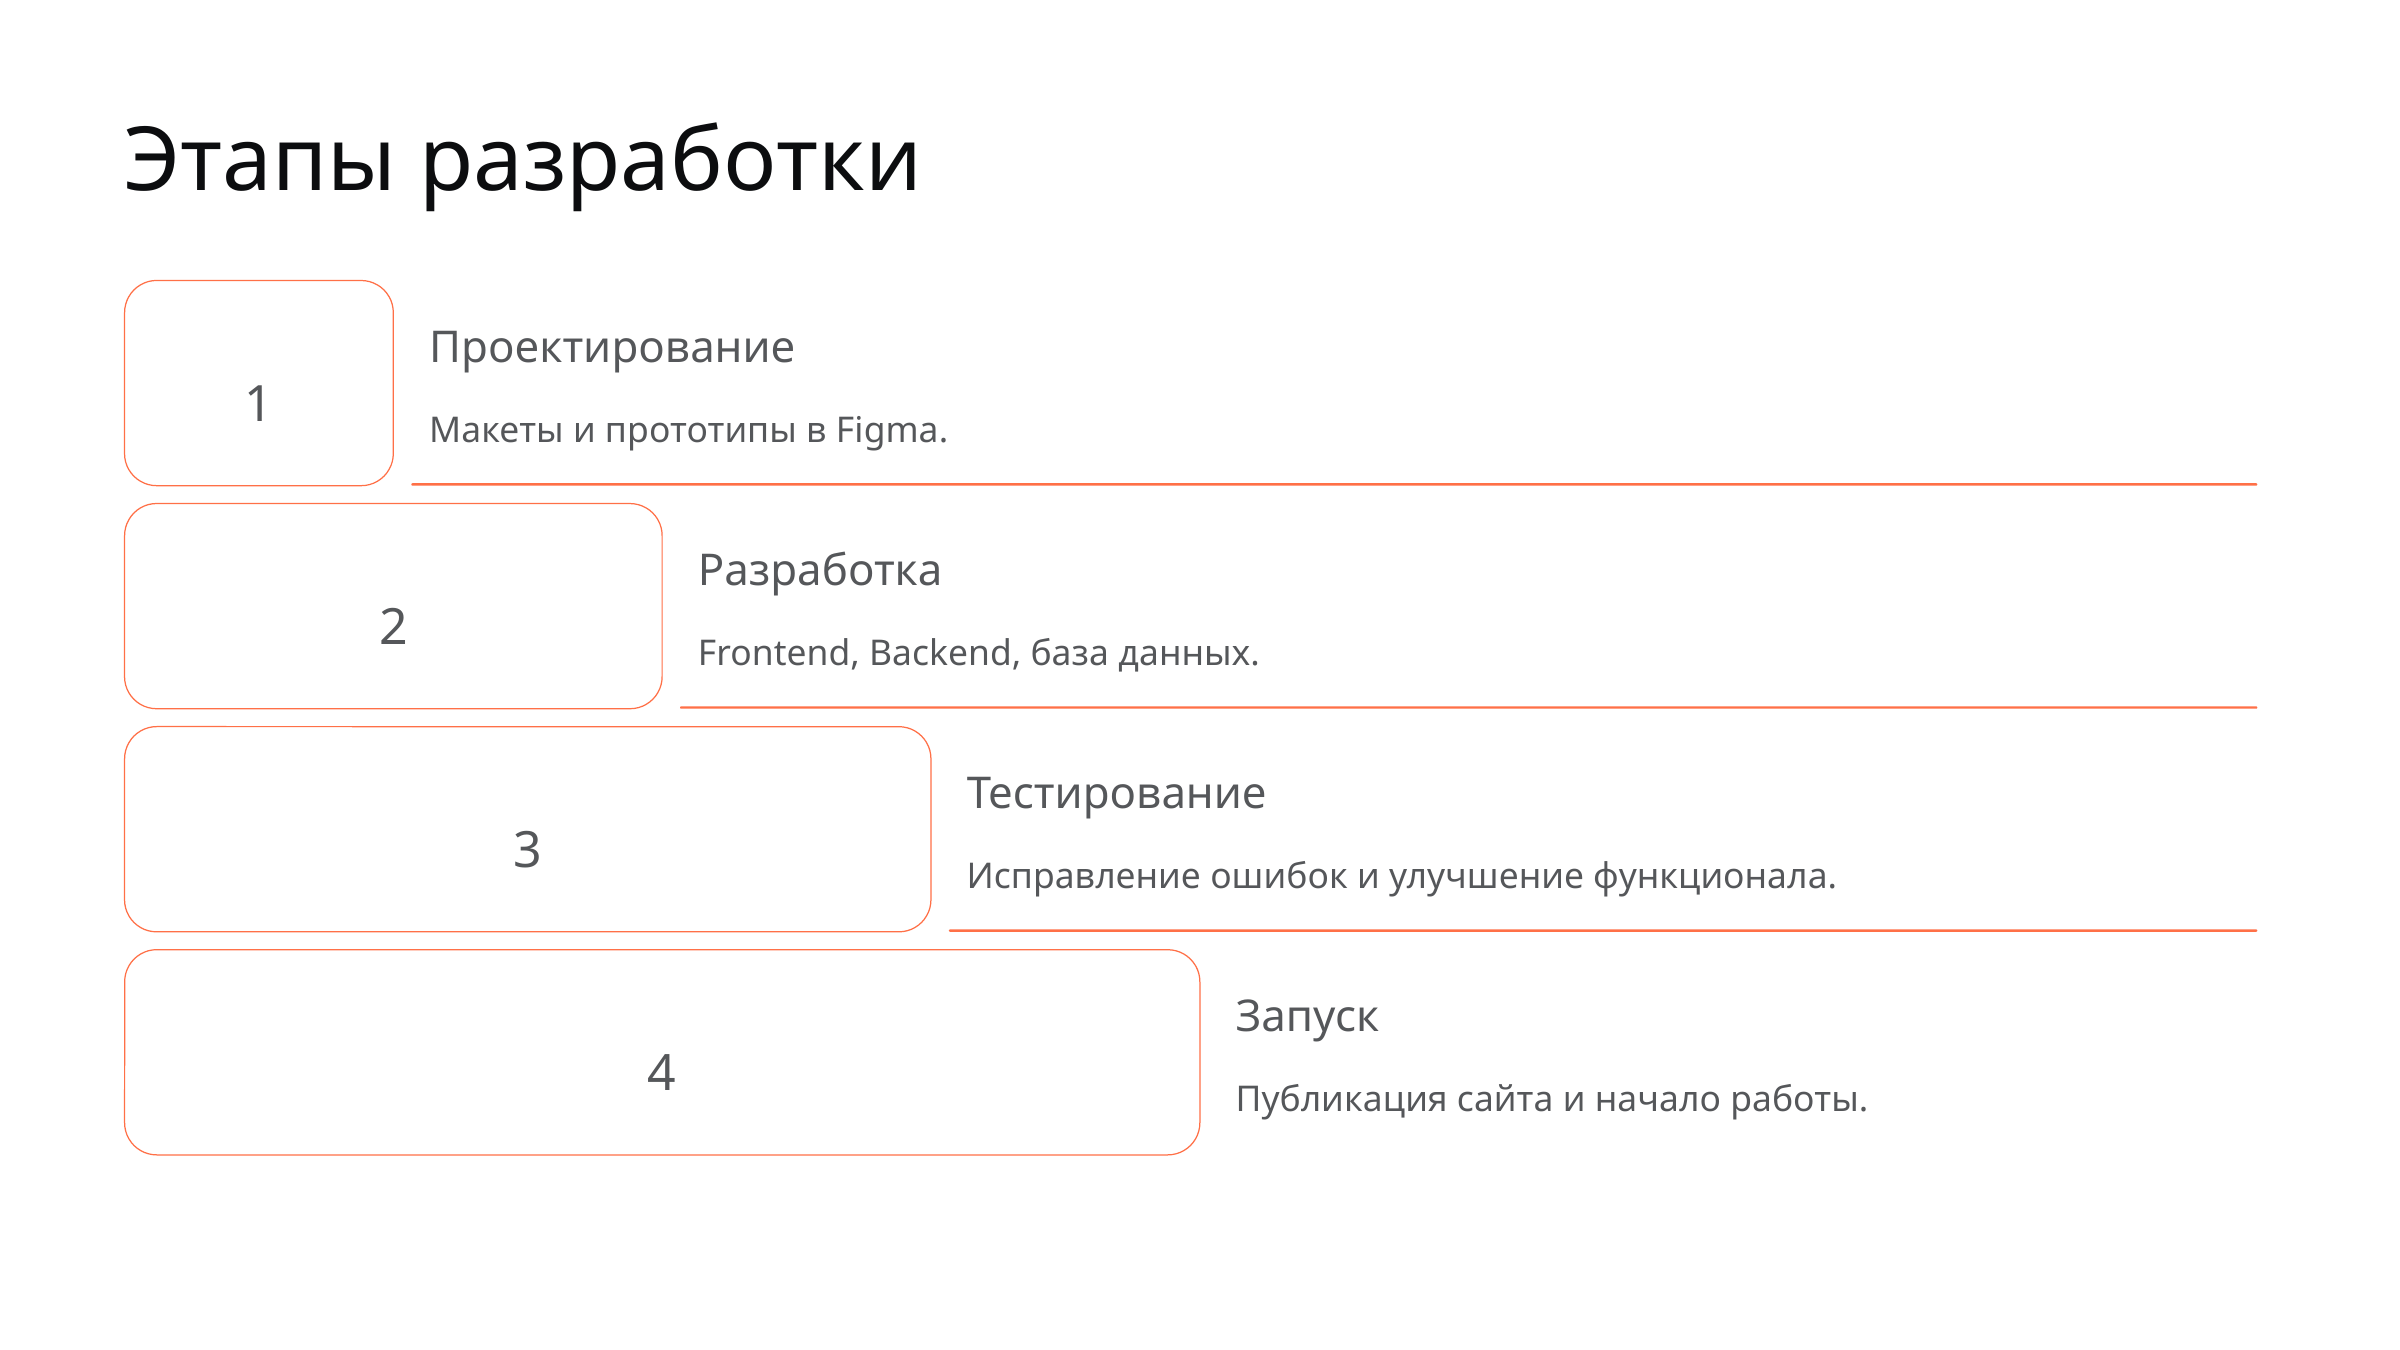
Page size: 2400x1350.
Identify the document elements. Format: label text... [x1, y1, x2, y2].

text_box 4 [637, 1021, 688, 1084]
text_box 2 [368, 574, 419, 638]
text_box Проектирование [429, 316, 875, 372]
text_box Запуск [1235, 985, 1681, 1041]
text_box Разработка [697, 539, 1144, 595]
text_box [124, 949, 1200, 1155]
text_box 1 [233, 351, 284, 415]
text_box Frontend, Backend, база данных. [697, 616, 1971, 674]
text_box [124, 503, 663, 709]
text_box Этапы разработки [124, 97, 1016, 210]
text_box Публикация сайта и начало работы. [1235, 1062, 1907, 1120]
text_box Тестирование [966, 762, 1412, 818]
text_box 3 [502, 798, 553, 861]
text_box Исправление ошибок и улучшение функционала. [966, 839, 1899, 897]
text_box Макеты и прототипы в Figma. [429, 393, 979, 450]
text_box [124, 726, 931, 932]
text_box [124, 280, 394, 486]
